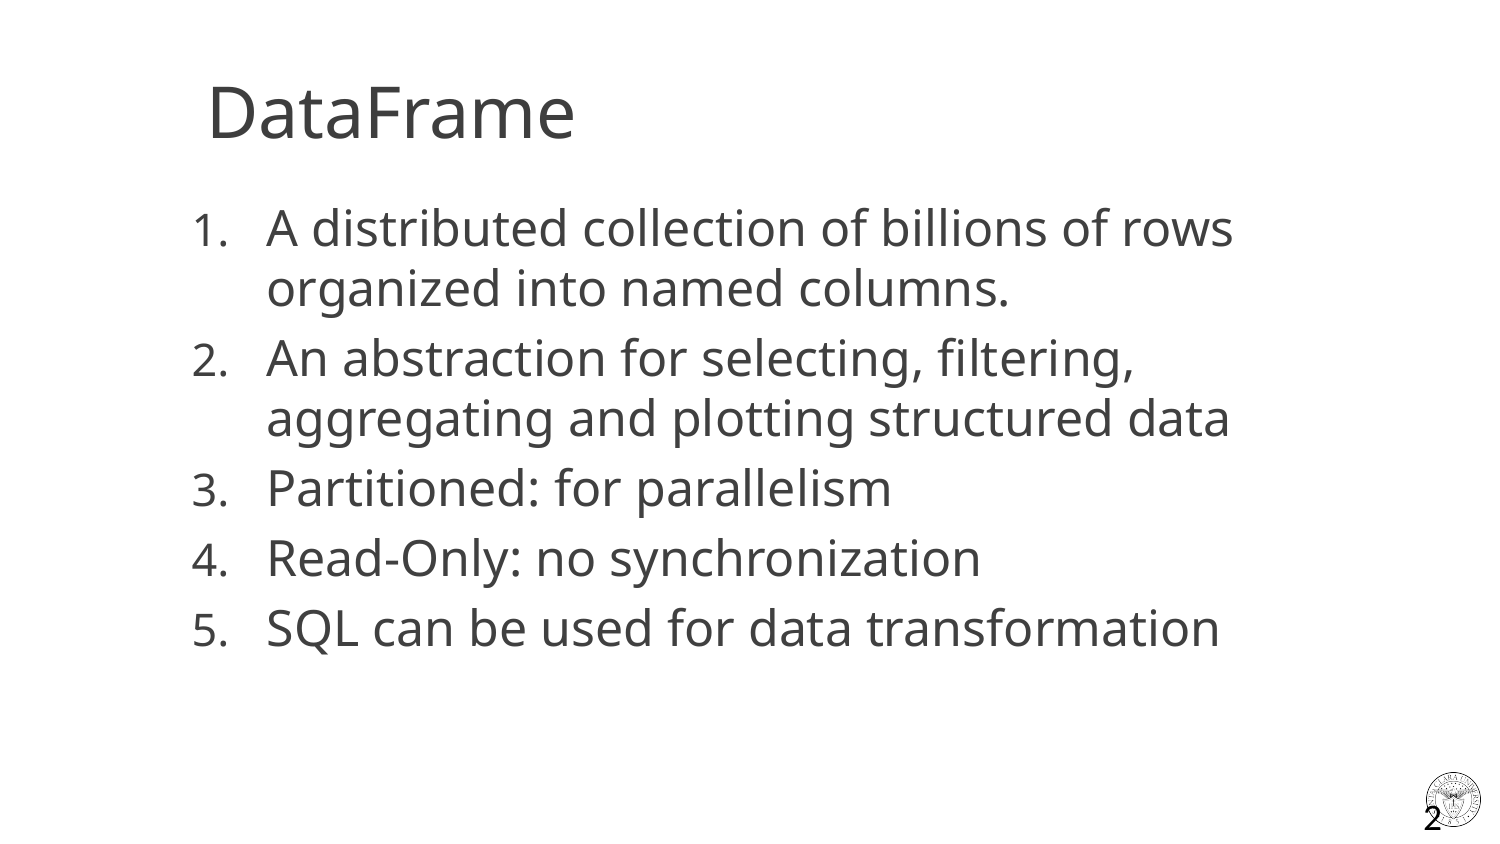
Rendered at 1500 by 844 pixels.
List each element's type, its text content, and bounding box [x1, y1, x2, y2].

picture [1426, 772, 1481, 785]
slide_number 2 [1408, 785, 1500, 830]
list DataFrame [191, 59, 1369, 162]
text_box A distributed collection of billions of rows organized into named columns. An abstraction for selecting, filtering, aggregating and plotting structured data Partitioned: for parallelism Read-Only: no synchronization SQL can be used for data transformation [176, 188, 1354, 734]
